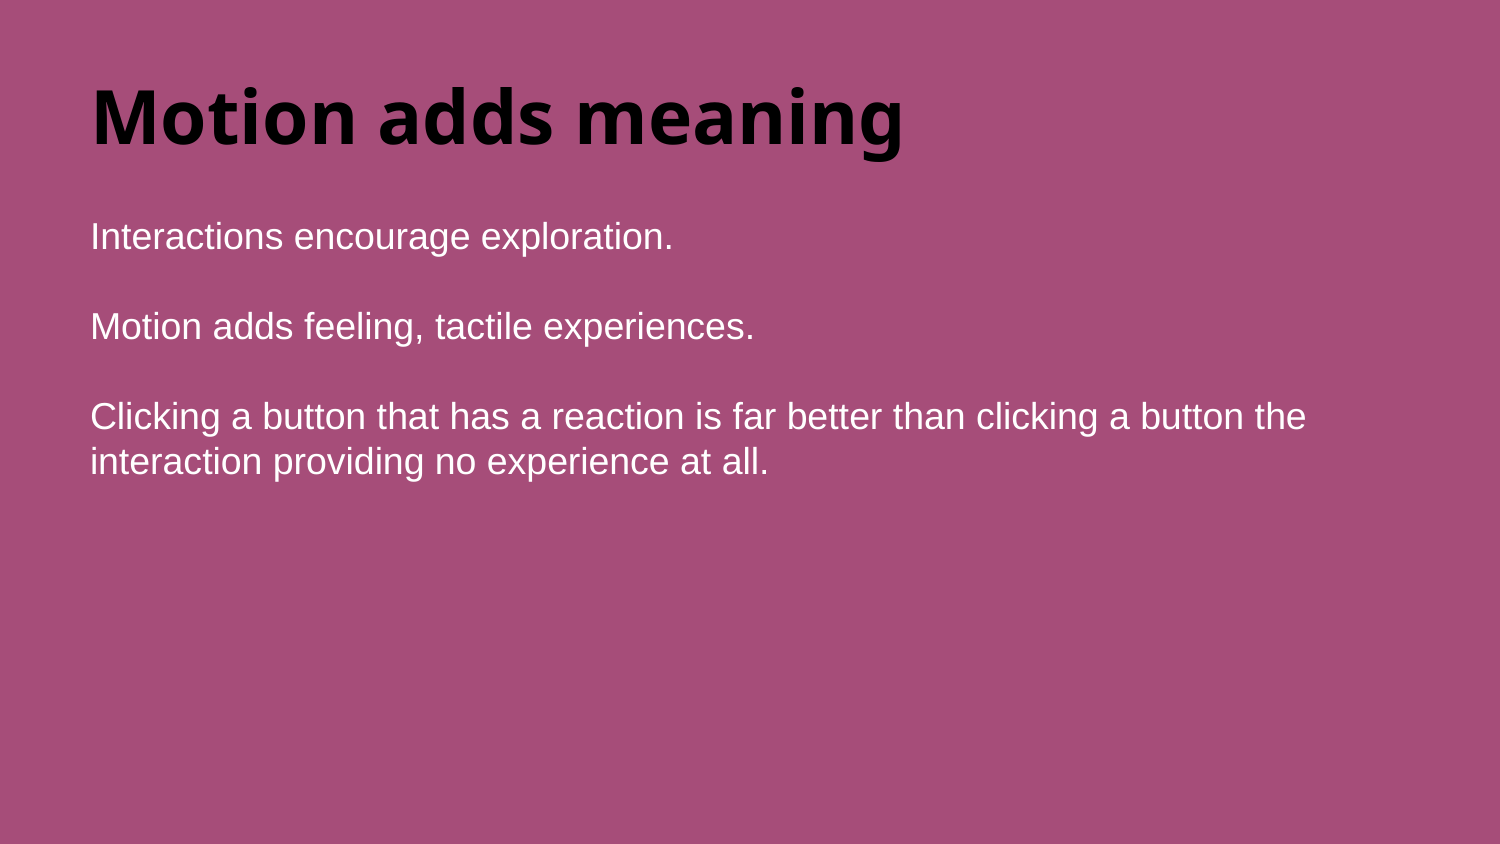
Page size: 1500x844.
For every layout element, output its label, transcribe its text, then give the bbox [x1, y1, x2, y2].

list Interactions encourage exploration. Motion adds feeling, tactile experiences. Clicking a button that has a reaction is far better than clicking a button the interaction providing no experience at all. [75, 196, 1425, 808]
title Motion adds meaning [75, 33, 1425, 175]
